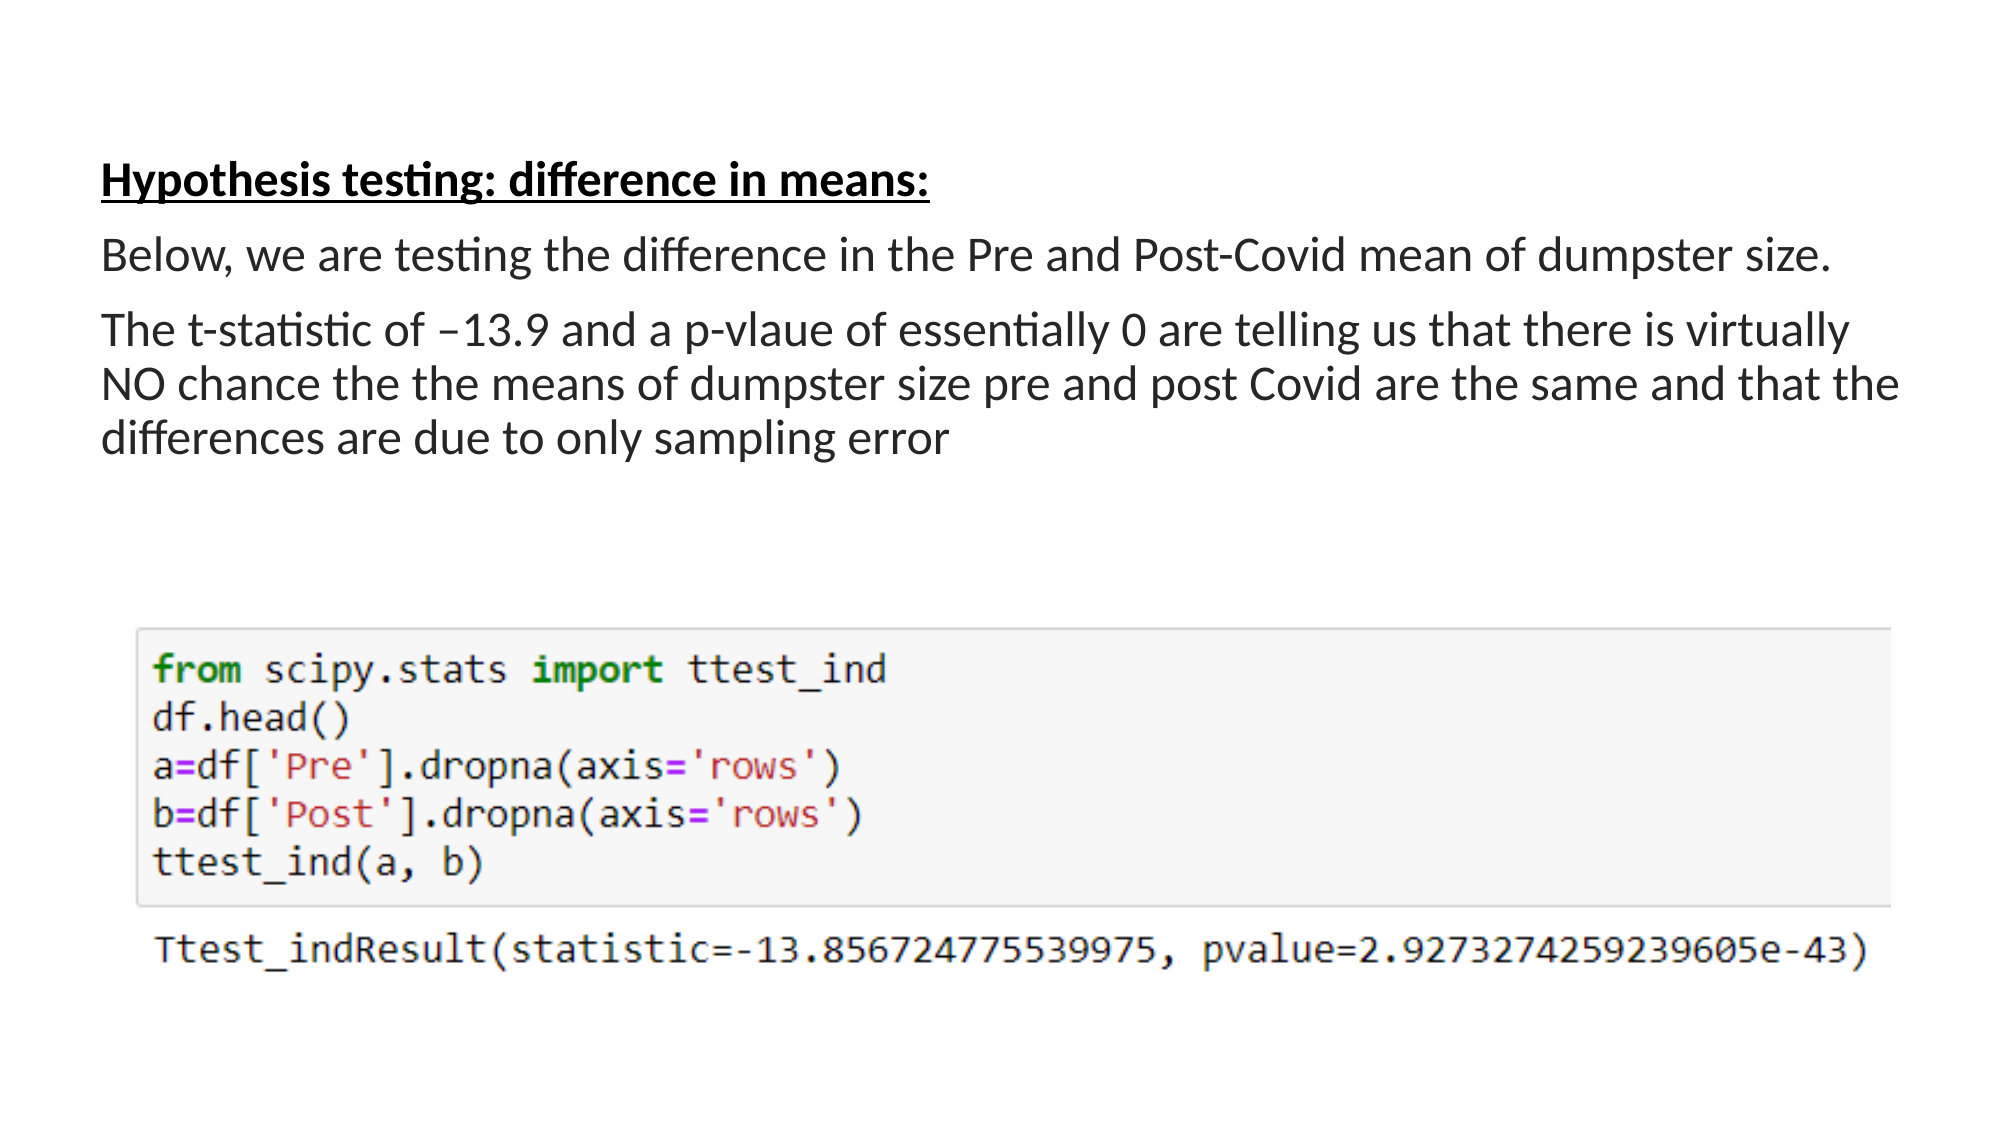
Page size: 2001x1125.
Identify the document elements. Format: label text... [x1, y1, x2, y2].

list Hypothesis testing: difference in means: Below, we are testing the difference in the Pre and Post-Covid mean of dumpster size. The t-statistic of –13.9 and a p-vlaue of essentially 0 are telling us that there is virtually NO chance the the means of dumpster size pre and post Covid are the same and that the differences are due to only sampling error [85, 65, 1943, 1070]
picture [132, 619, 1891, 995]
